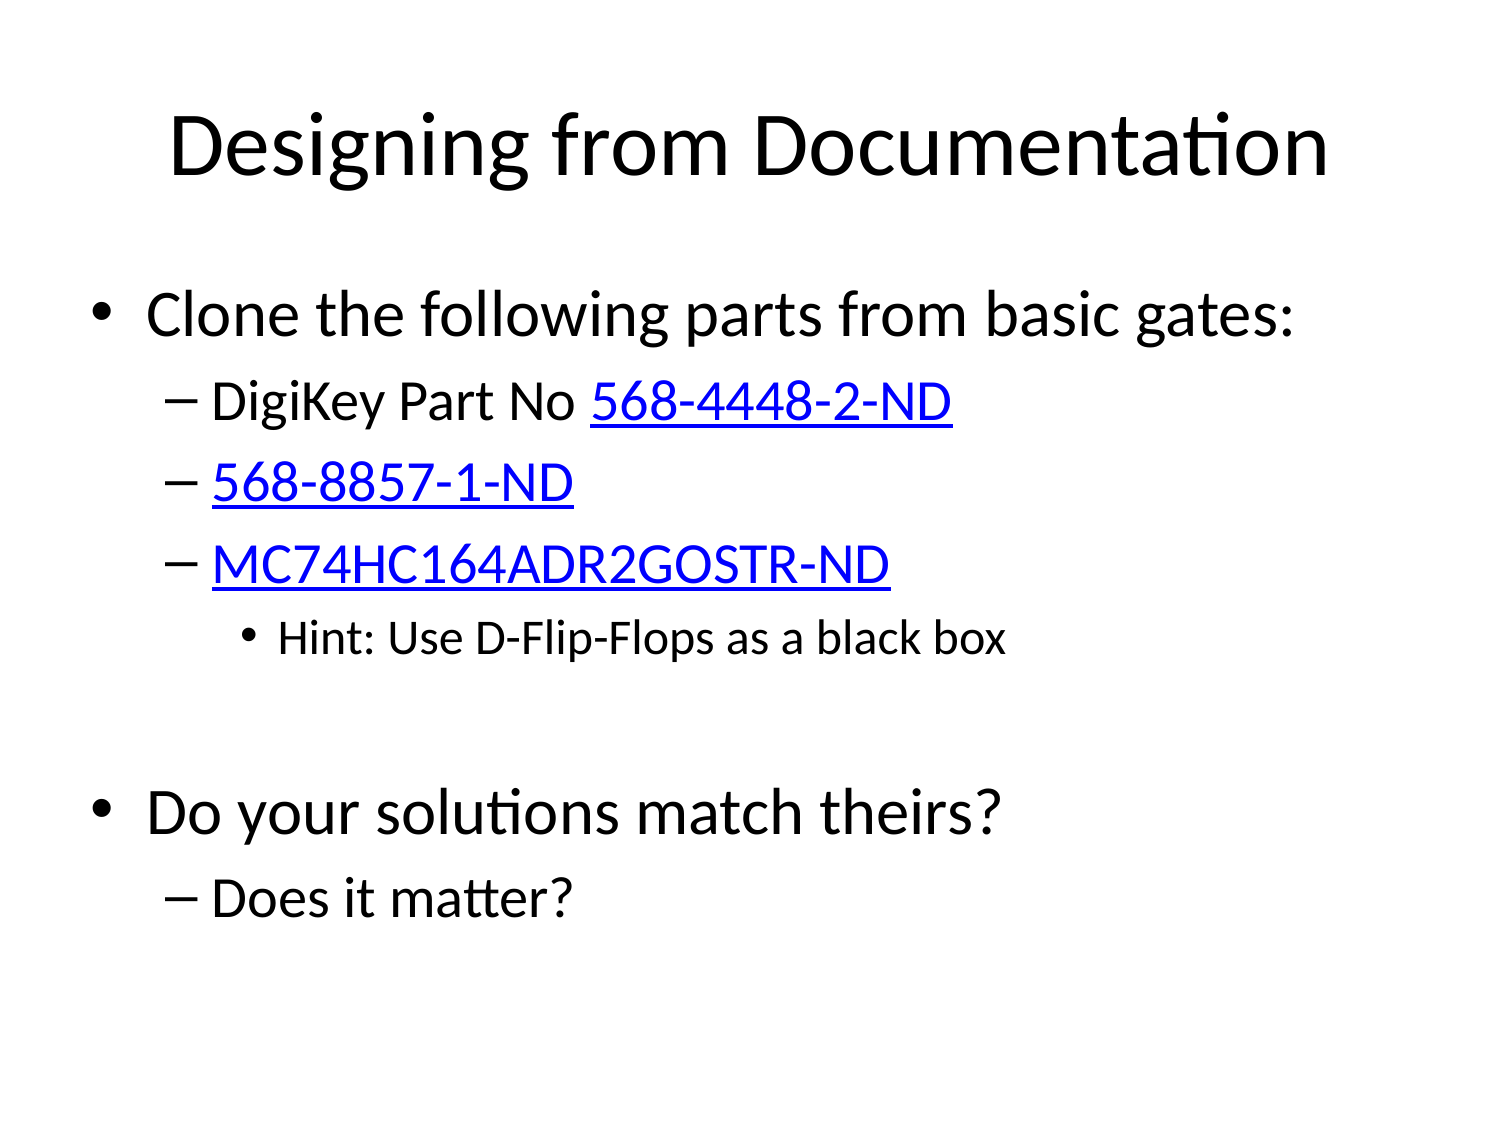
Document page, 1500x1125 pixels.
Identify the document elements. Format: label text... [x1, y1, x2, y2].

title Designing from Documentation [75, 45, 1425, 233]
list Clone the following parts from basic gates: DigiKey Part No 568-4448-2-ND 568-8857-1-ND MC74HC164ADR2GOSTR-ND Hint: Use D-Flip-Flops as a black box Do your solutions match theirs? Does it matter? [75, 262, 1425, 1050]
